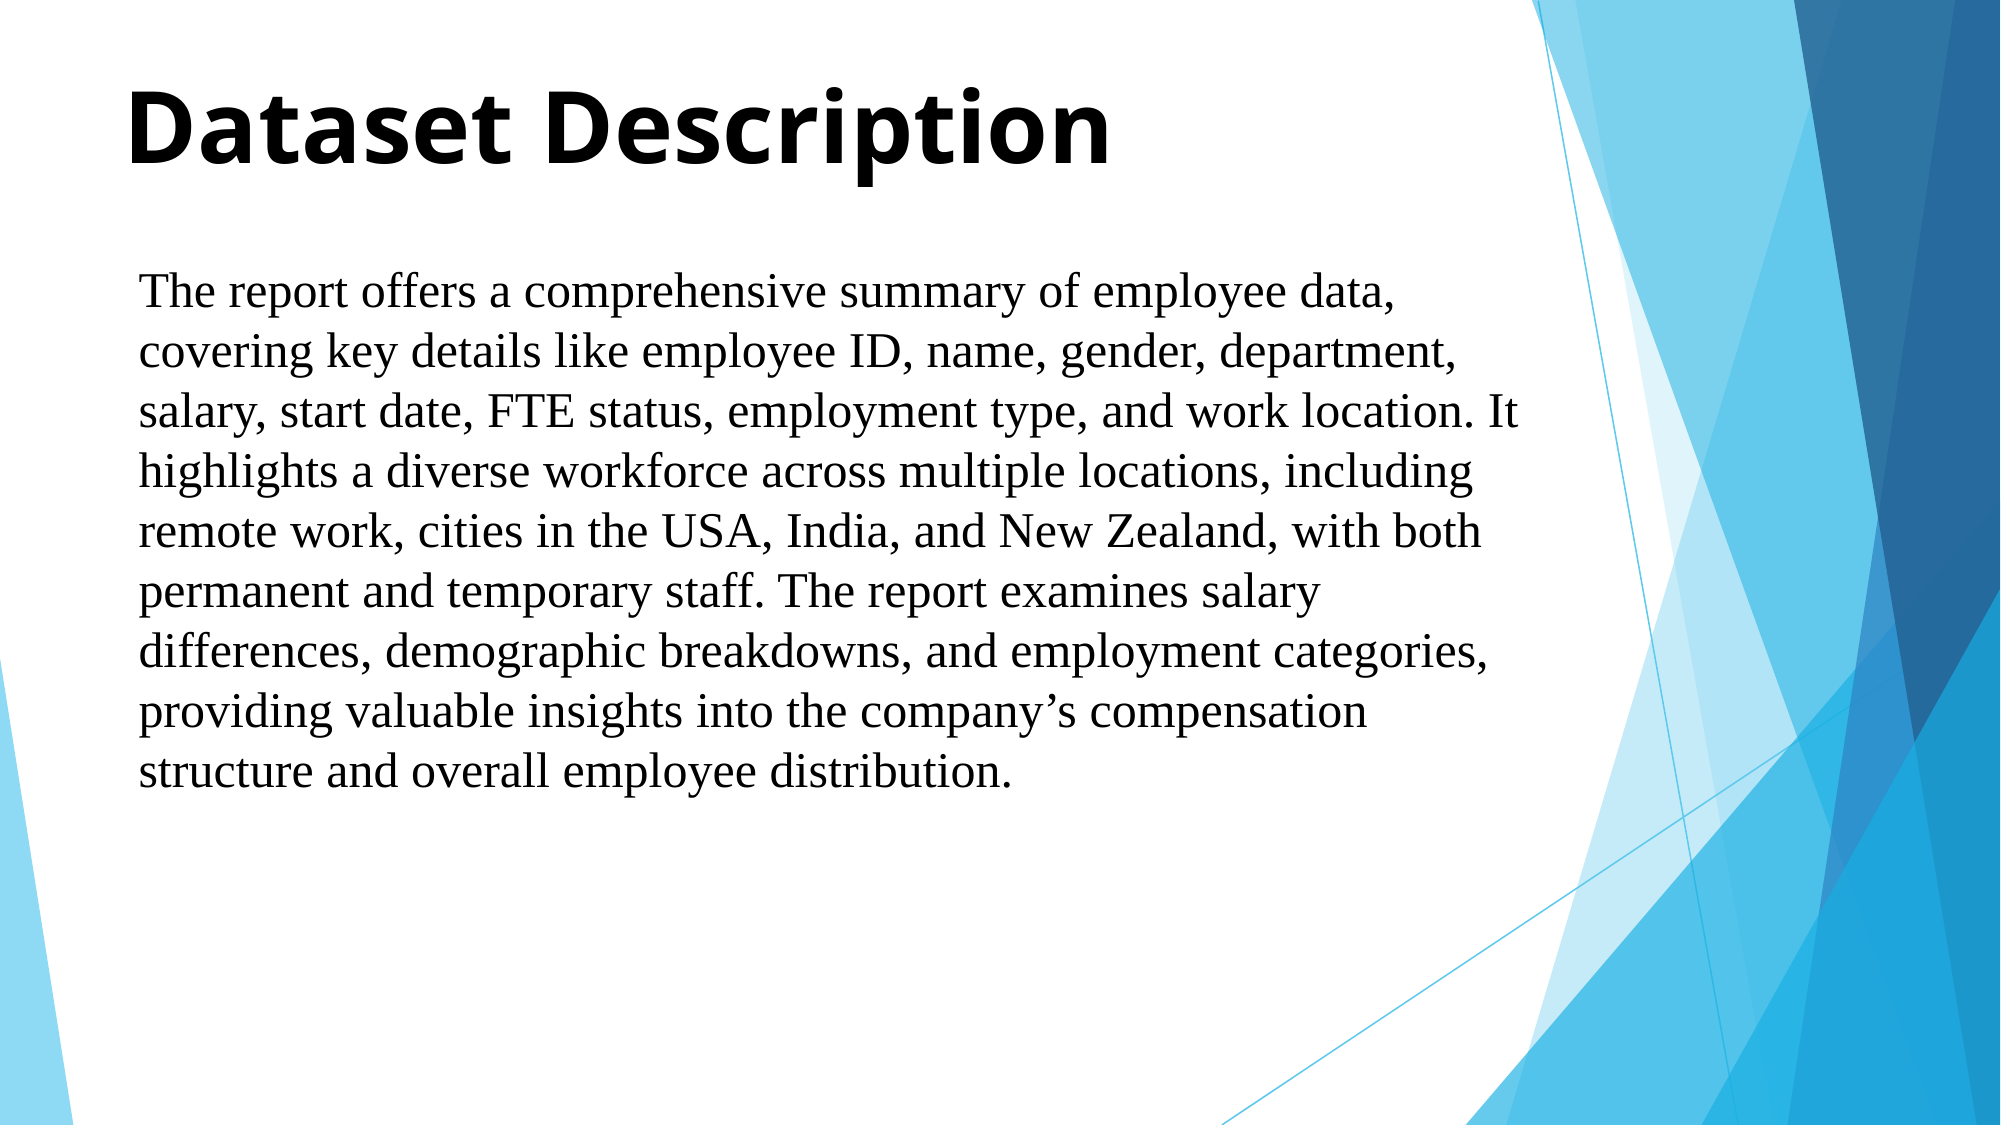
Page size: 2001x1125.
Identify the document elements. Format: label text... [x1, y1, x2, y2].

text_box The report offers a comprehensive summary of employee data, covering key details like employee ID, name, gender, department, salary, start date, FTE status, employment type, and work location. It highlights a diverse workforce across multiple locations, including remote work, cities in the USA, India, and New Zealand, with both permanent and temporary staff. The report examines salary differences, demographic breakdowns, and employment categories, providing valuable insights into the company’s compensation structure and overall employee distribution. [123, 249, 1556, 805]
title Dataset Description [123, 63, 1877, 188]
